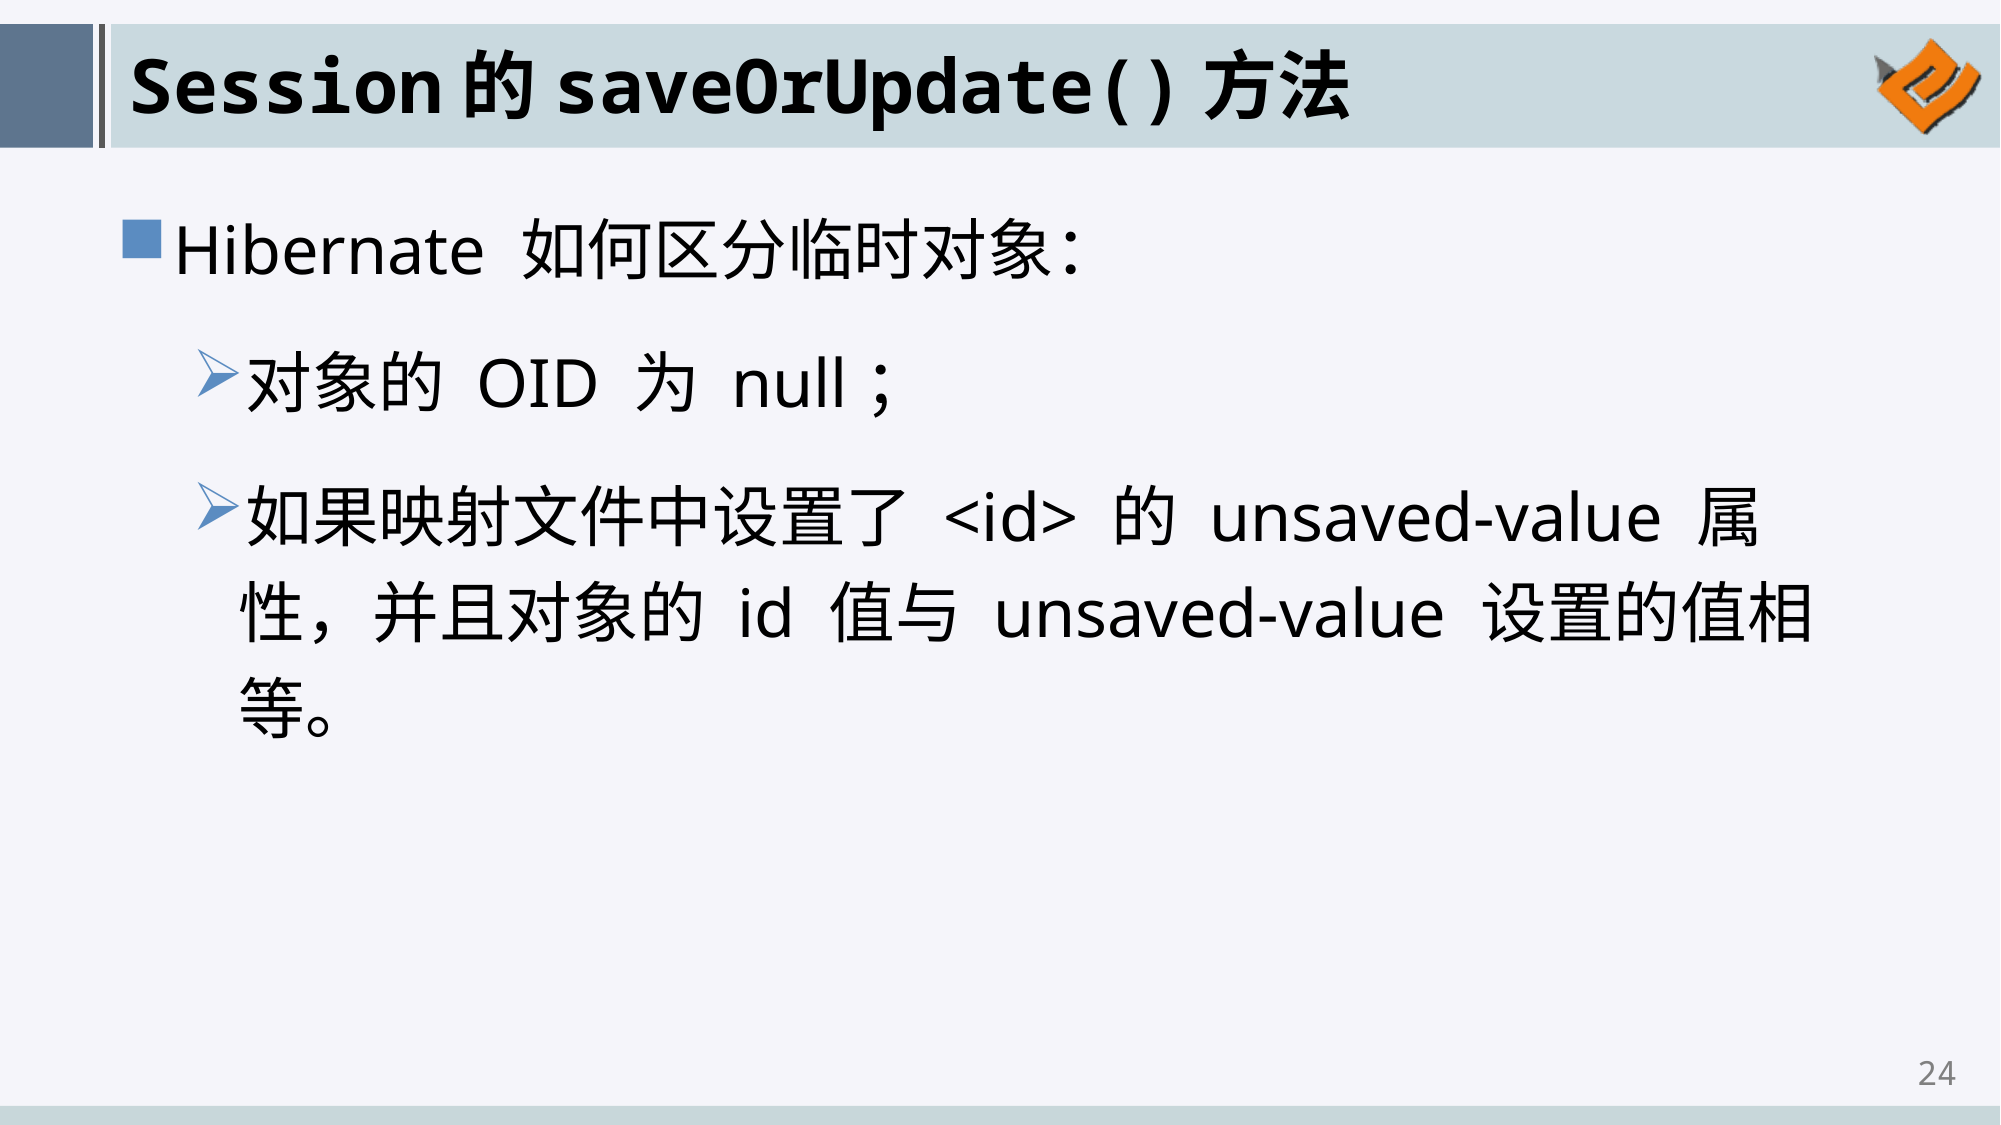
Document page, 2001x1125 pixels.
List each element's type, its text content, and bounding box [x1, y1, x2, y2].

picture [1874, 38, 1981, 134]
list Hibernate 如何区分临时对象： 对象的 OID 为 null； 如果映射文件中设置了 <id> 的 unsaved-value 属性，并且对象的 id 值与 unsaved-value 设置的值相等。 [102, 184, 1910, 693]
title Session的saveOrUpdate()方法 [114, 30, 1845, 141]
